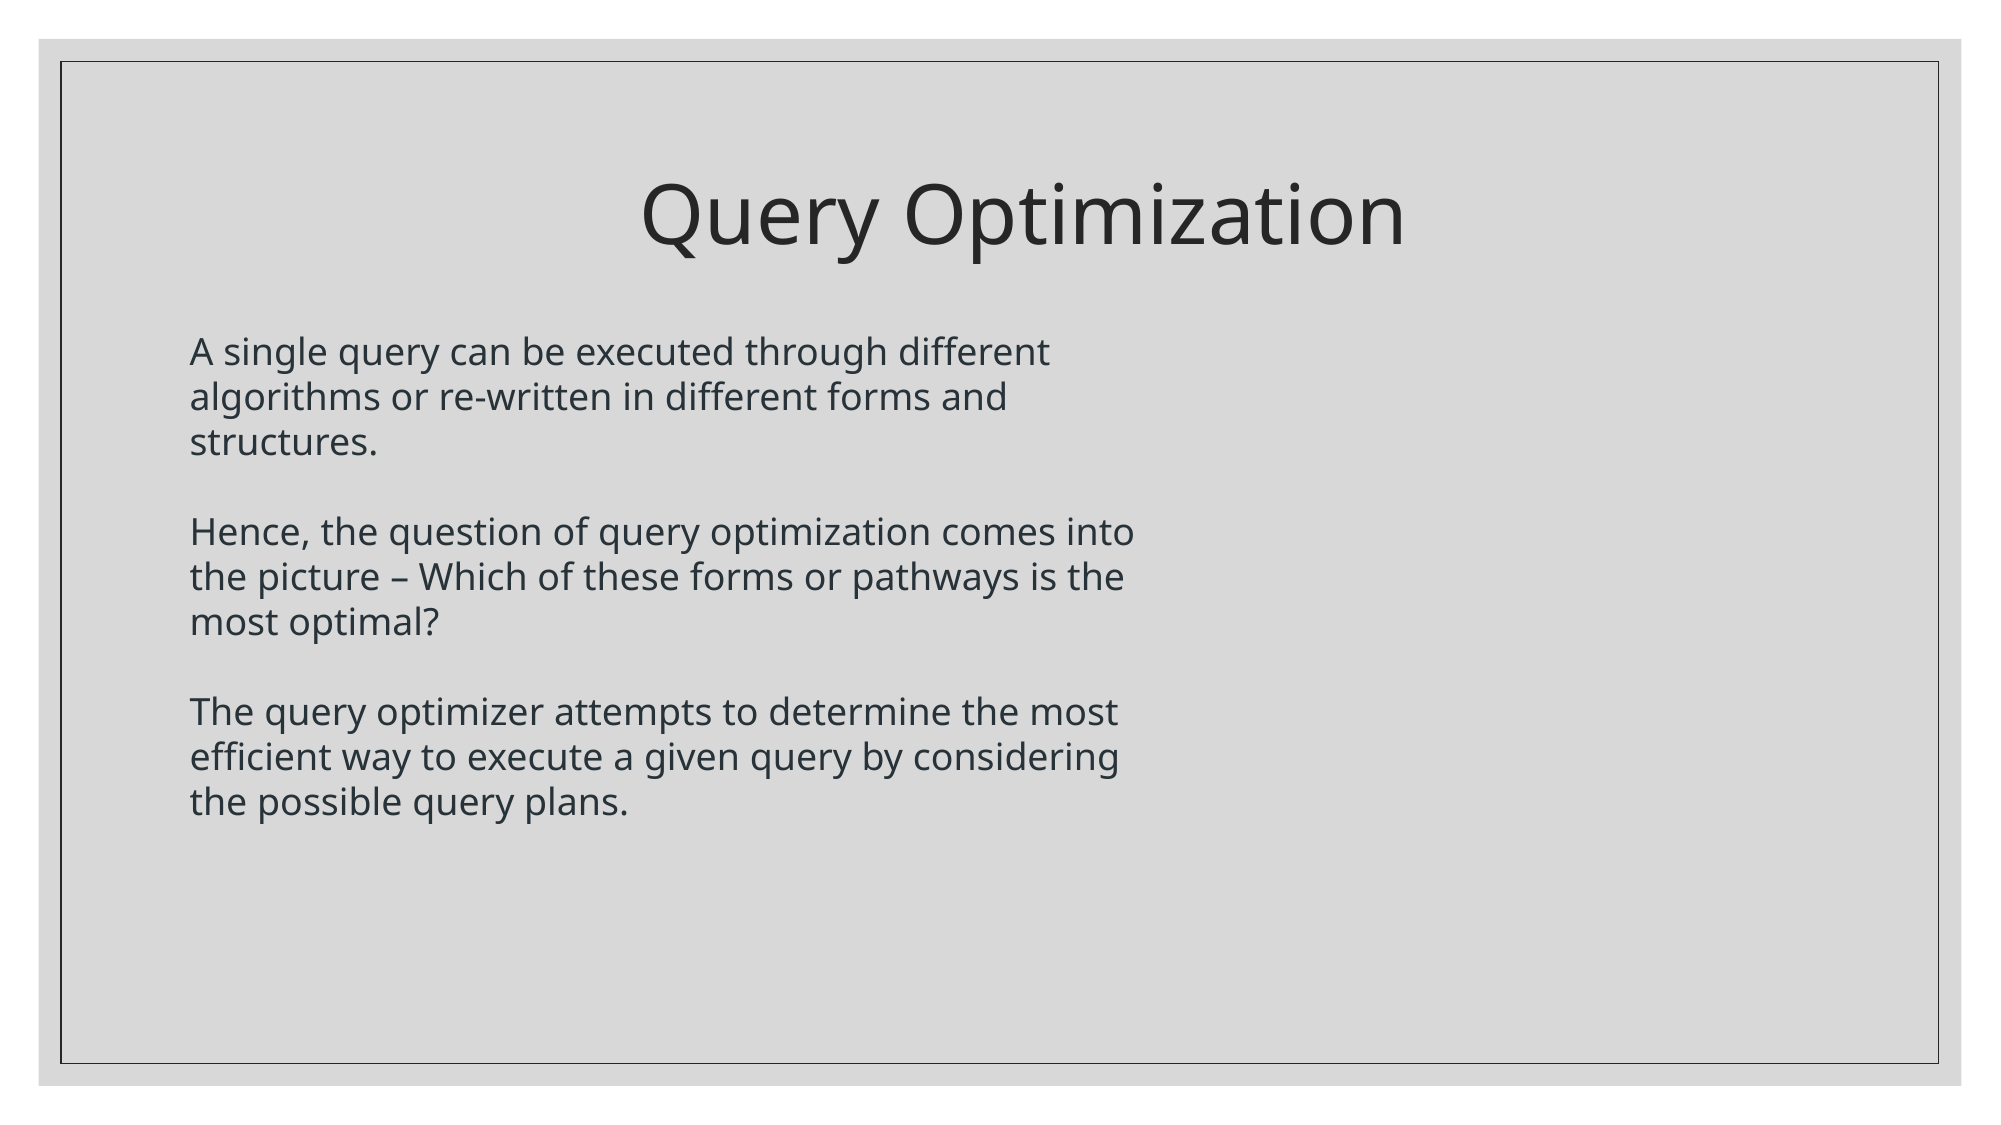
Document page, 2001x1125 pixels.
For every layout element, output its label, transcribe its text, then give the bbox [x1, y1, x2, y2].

text_box A single query can be executed through different algorithms or re-written in different forms and structures. Hence, the question of query optimization comes into the picture – Which of these forms or pathways is the most optimal? The query optimizer attempts to determine the most efficient way to execute a given query by considering the possible query plans. [174, 320, 1175, 831]
title Query Optimization [174, 105, 1825, 331]
